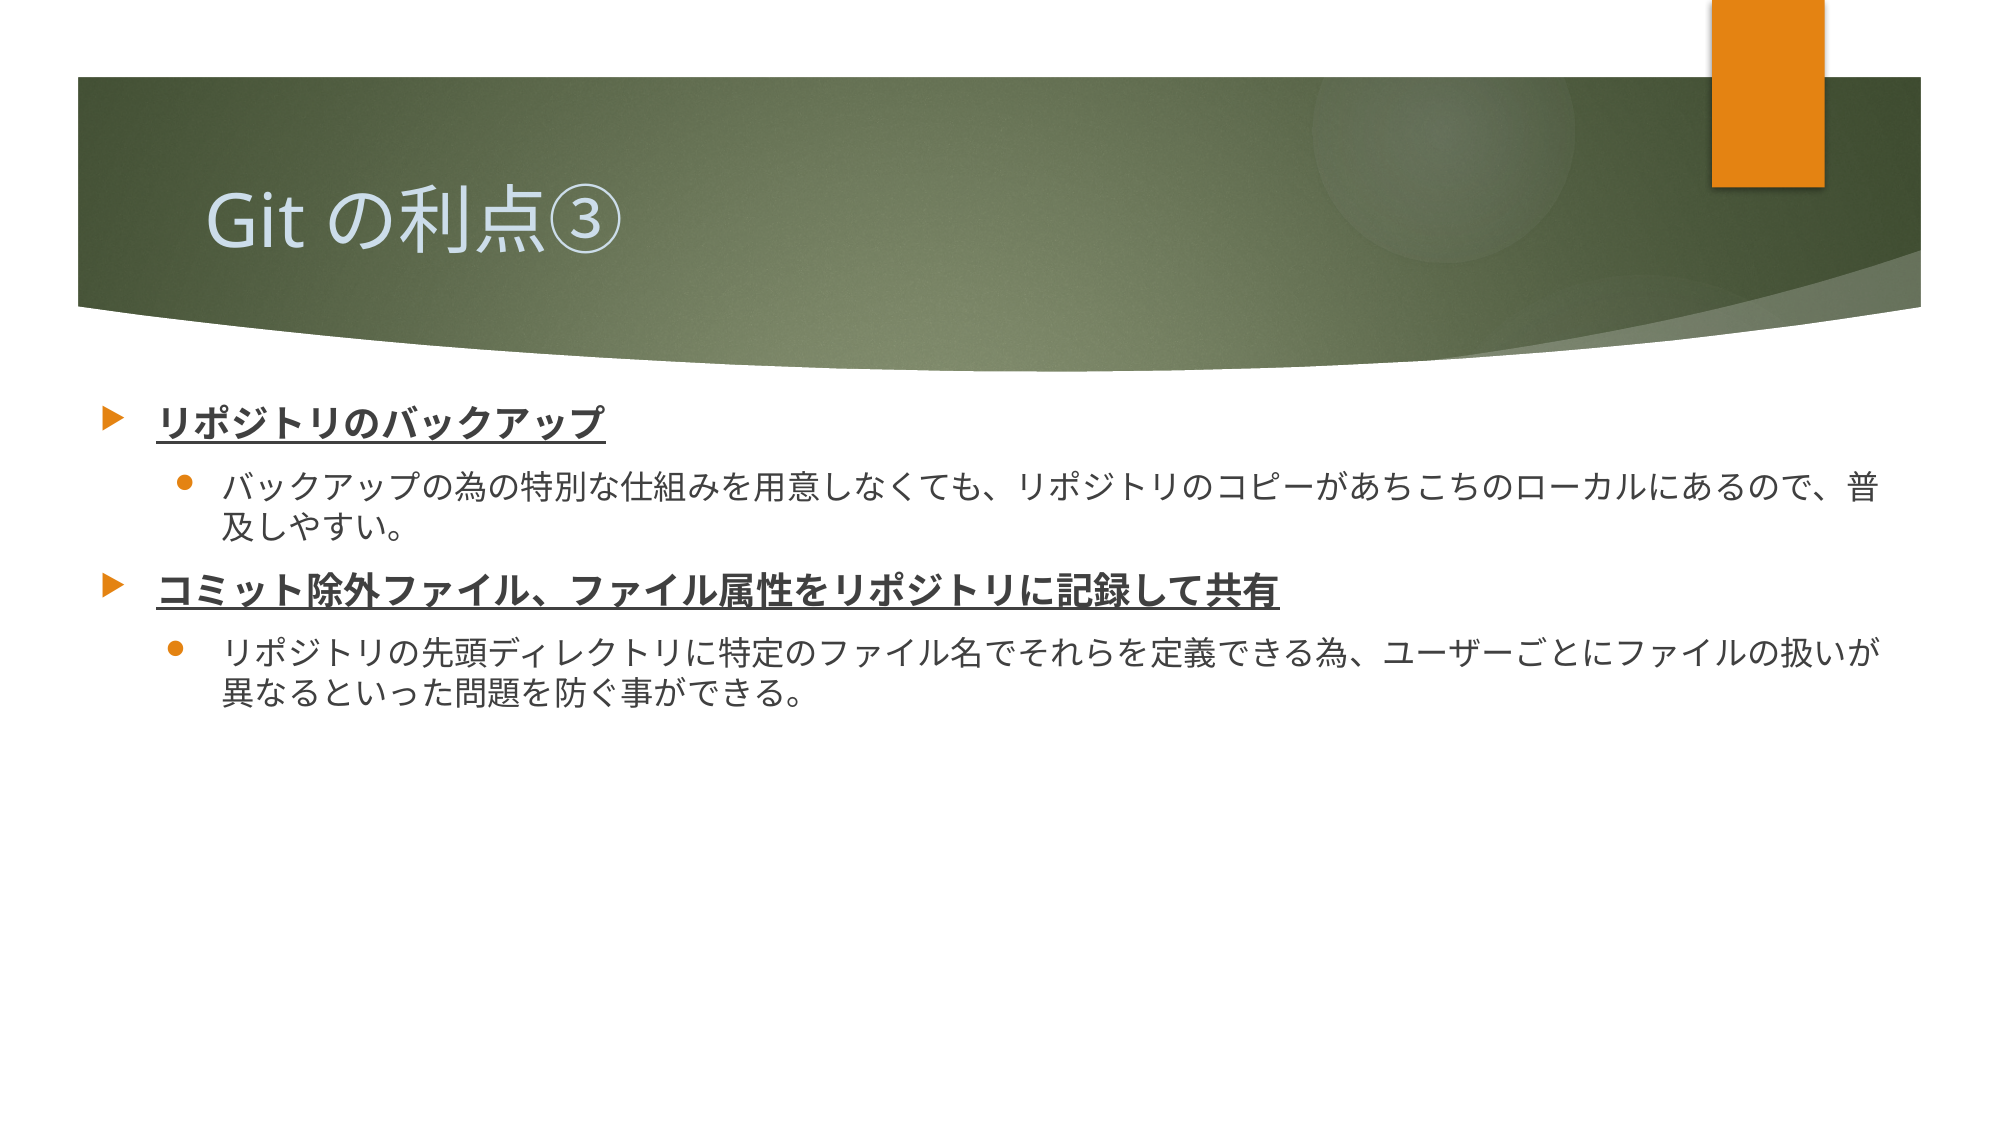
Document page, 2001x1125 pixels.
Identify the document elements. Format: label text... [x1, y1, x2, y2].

title Gitの利点③ [189, 159, 1627, 276]
list リポジトリのバックアップ バックアップの為の特別な仕組みを用意しなくても、リポジトリのコピーがあちこちのローカルにあるので、普及しやすい。 コミット除外ファイル、ファイル属性をリポジトリに記録して共有 リポジトリの先頭ディレクトリに特定のファイル名でそれらを定義できる為、ユーザーごとにファイルの扱いが異なるといった問題を防ぐ事ができる。 [85, 392, 1918, 1068]
